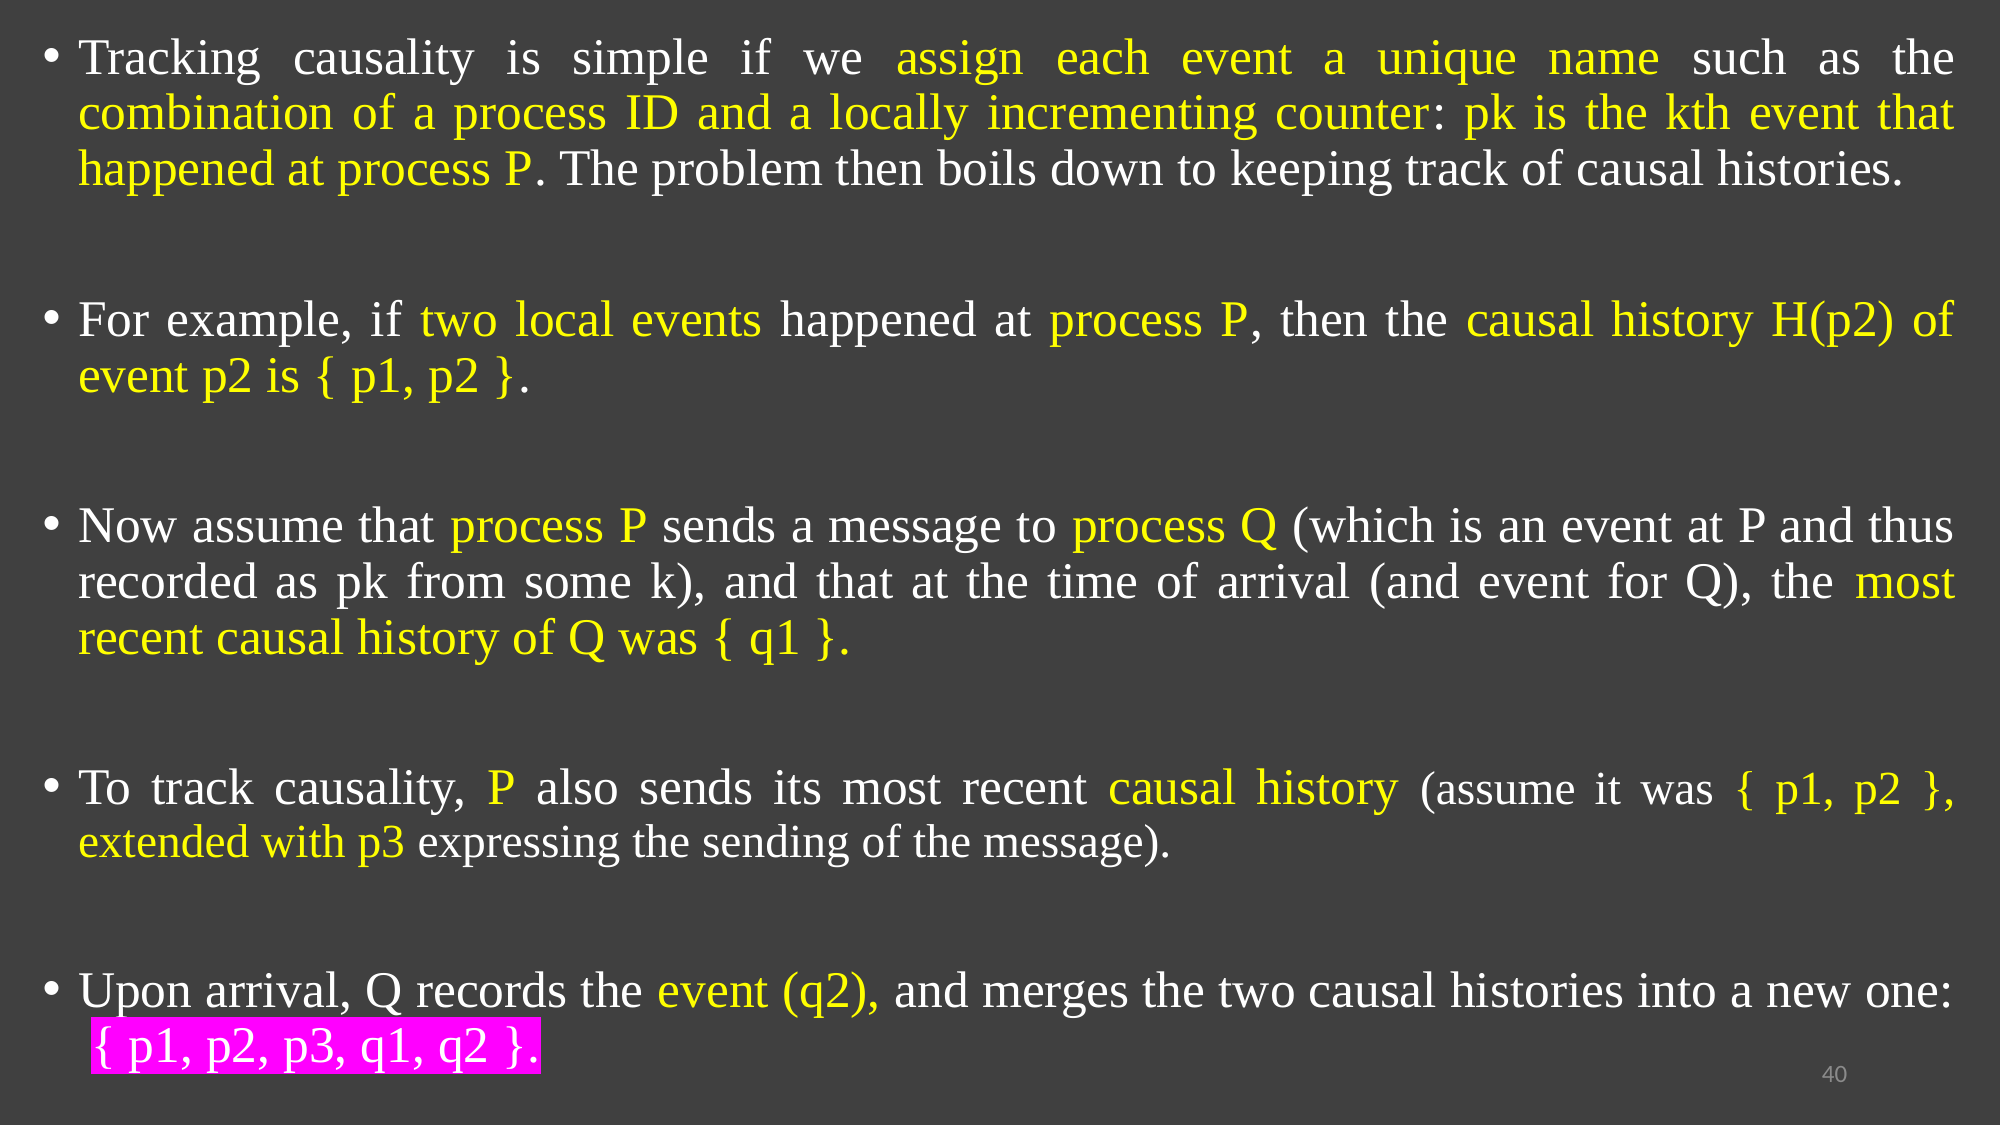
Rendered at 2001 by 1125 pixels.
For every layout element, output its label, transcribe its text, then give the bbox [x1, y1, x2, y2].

list Tracking causality is simple if we assign each event a unique name such as the combination of a process ID and a locally incrementing counter: pk is the kth event that happened at process P. The problem then boils down to keeping track of causal histories. For example, if two local events happened at process P, then the causal history H(p2) of event p2 is { p1, p2 }. Now assume that process P sends a message to process Q (which is an event at P and thus recorded as pk from some k), and that at the time of arrival (and event for Q), the most recent causal history of Q was { q1 }. To track causality, P also sends its most recent causal history (assume it was { p1, p2 }, extended with p3 expressing the sending of the message). Upon arrival, Q records the event (q2), and merges the two causal histories into a new one: { p1, p2, p3, q1, q2 }. [27, 22, 1971, 1103]
slide_number 40 [1412, 1042, 1863, 1103]
